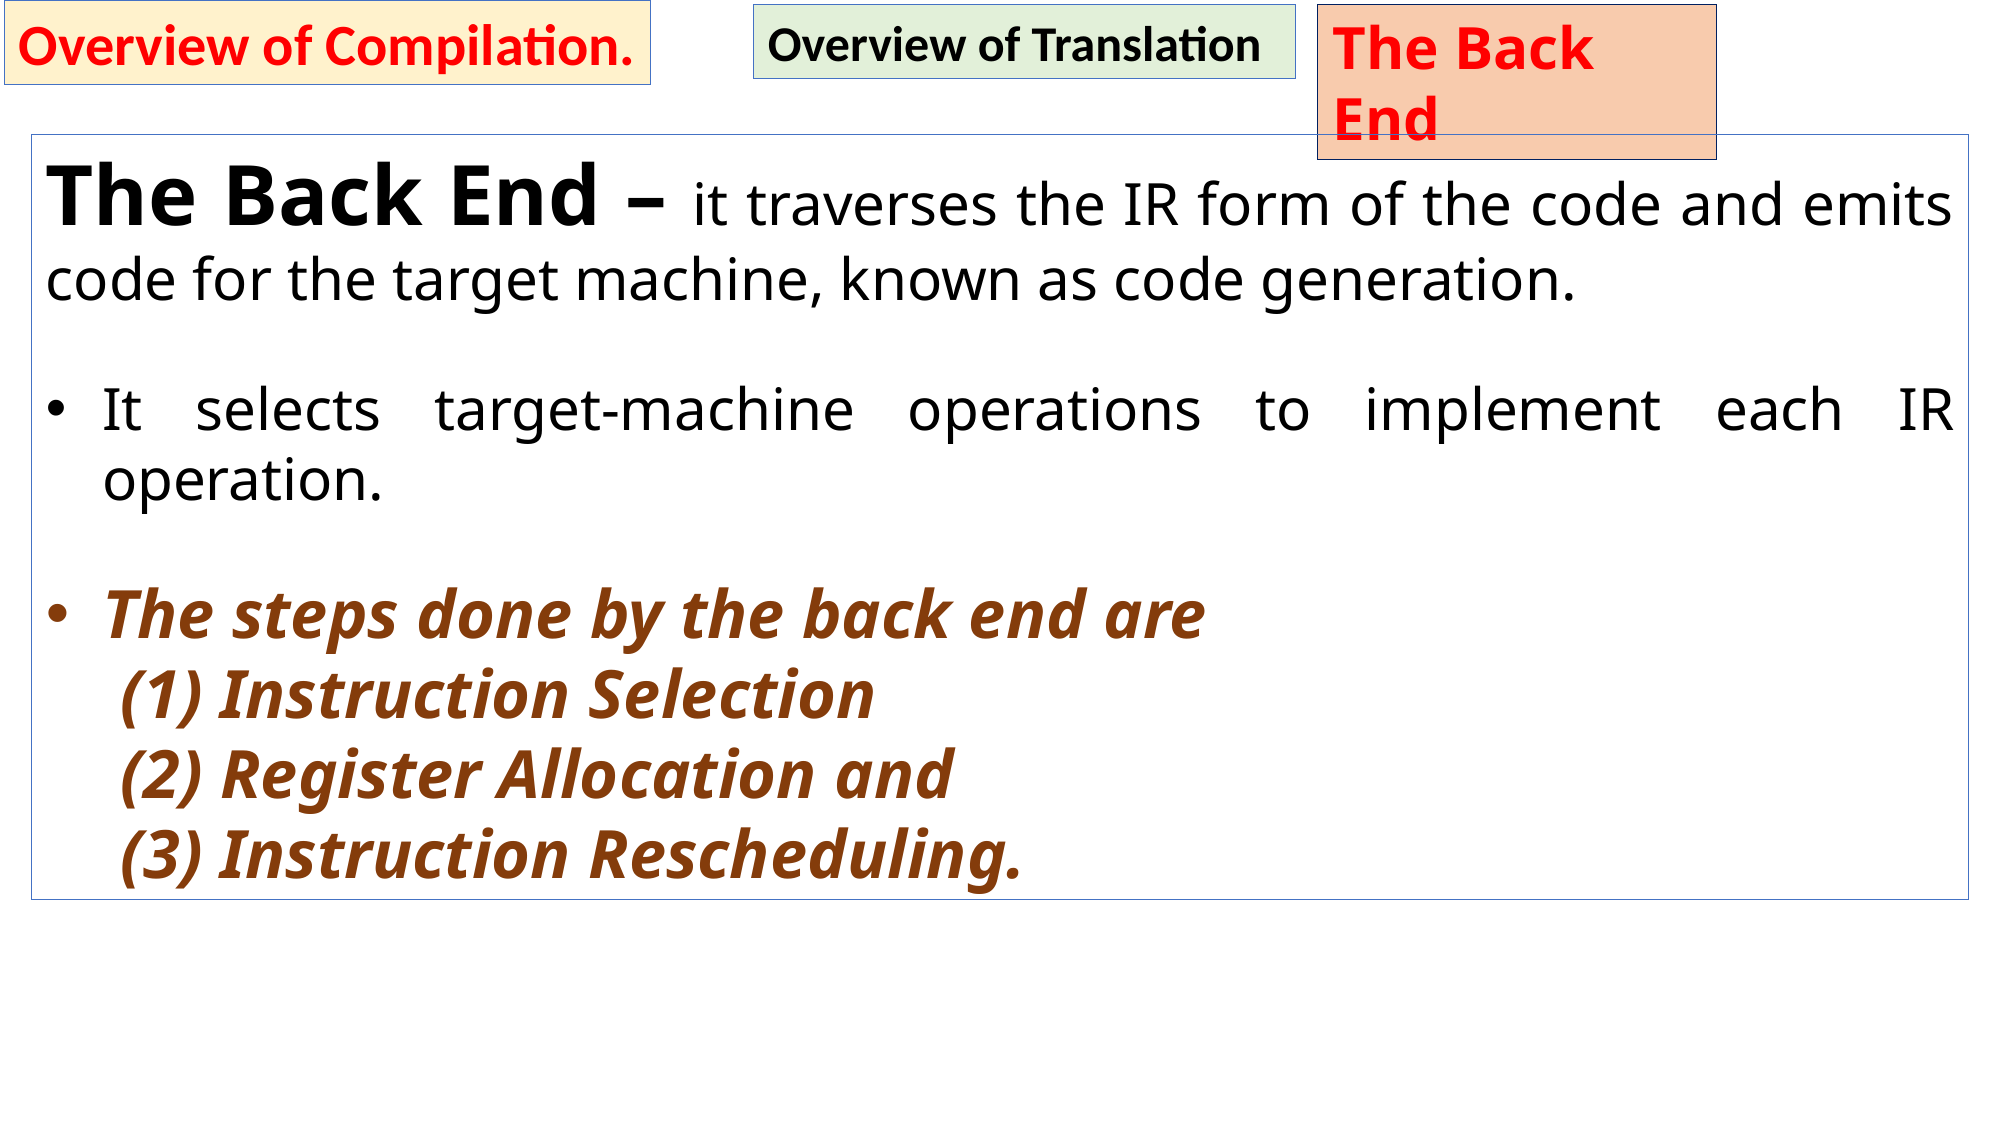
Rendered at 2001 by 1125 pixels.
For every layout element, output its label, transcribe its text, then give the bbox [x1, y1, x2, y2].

text_box The Back End [1317, 4, 1717, 134]
text_box The Back End – it traverses the IR form of the code and emits code for the target machine, known as code generation. It selects target-machine operations to implement each IR operation. The steps done by the back end are (1) Instruction Selection (2) Register Allocation and (3) Instruction Rescheduling. [31, 134, 1969, 900]
text_box Overview of Compilation. [4, 0, 651, 85]
text_box Overview of Translation [753, 4, 1296, 79]
